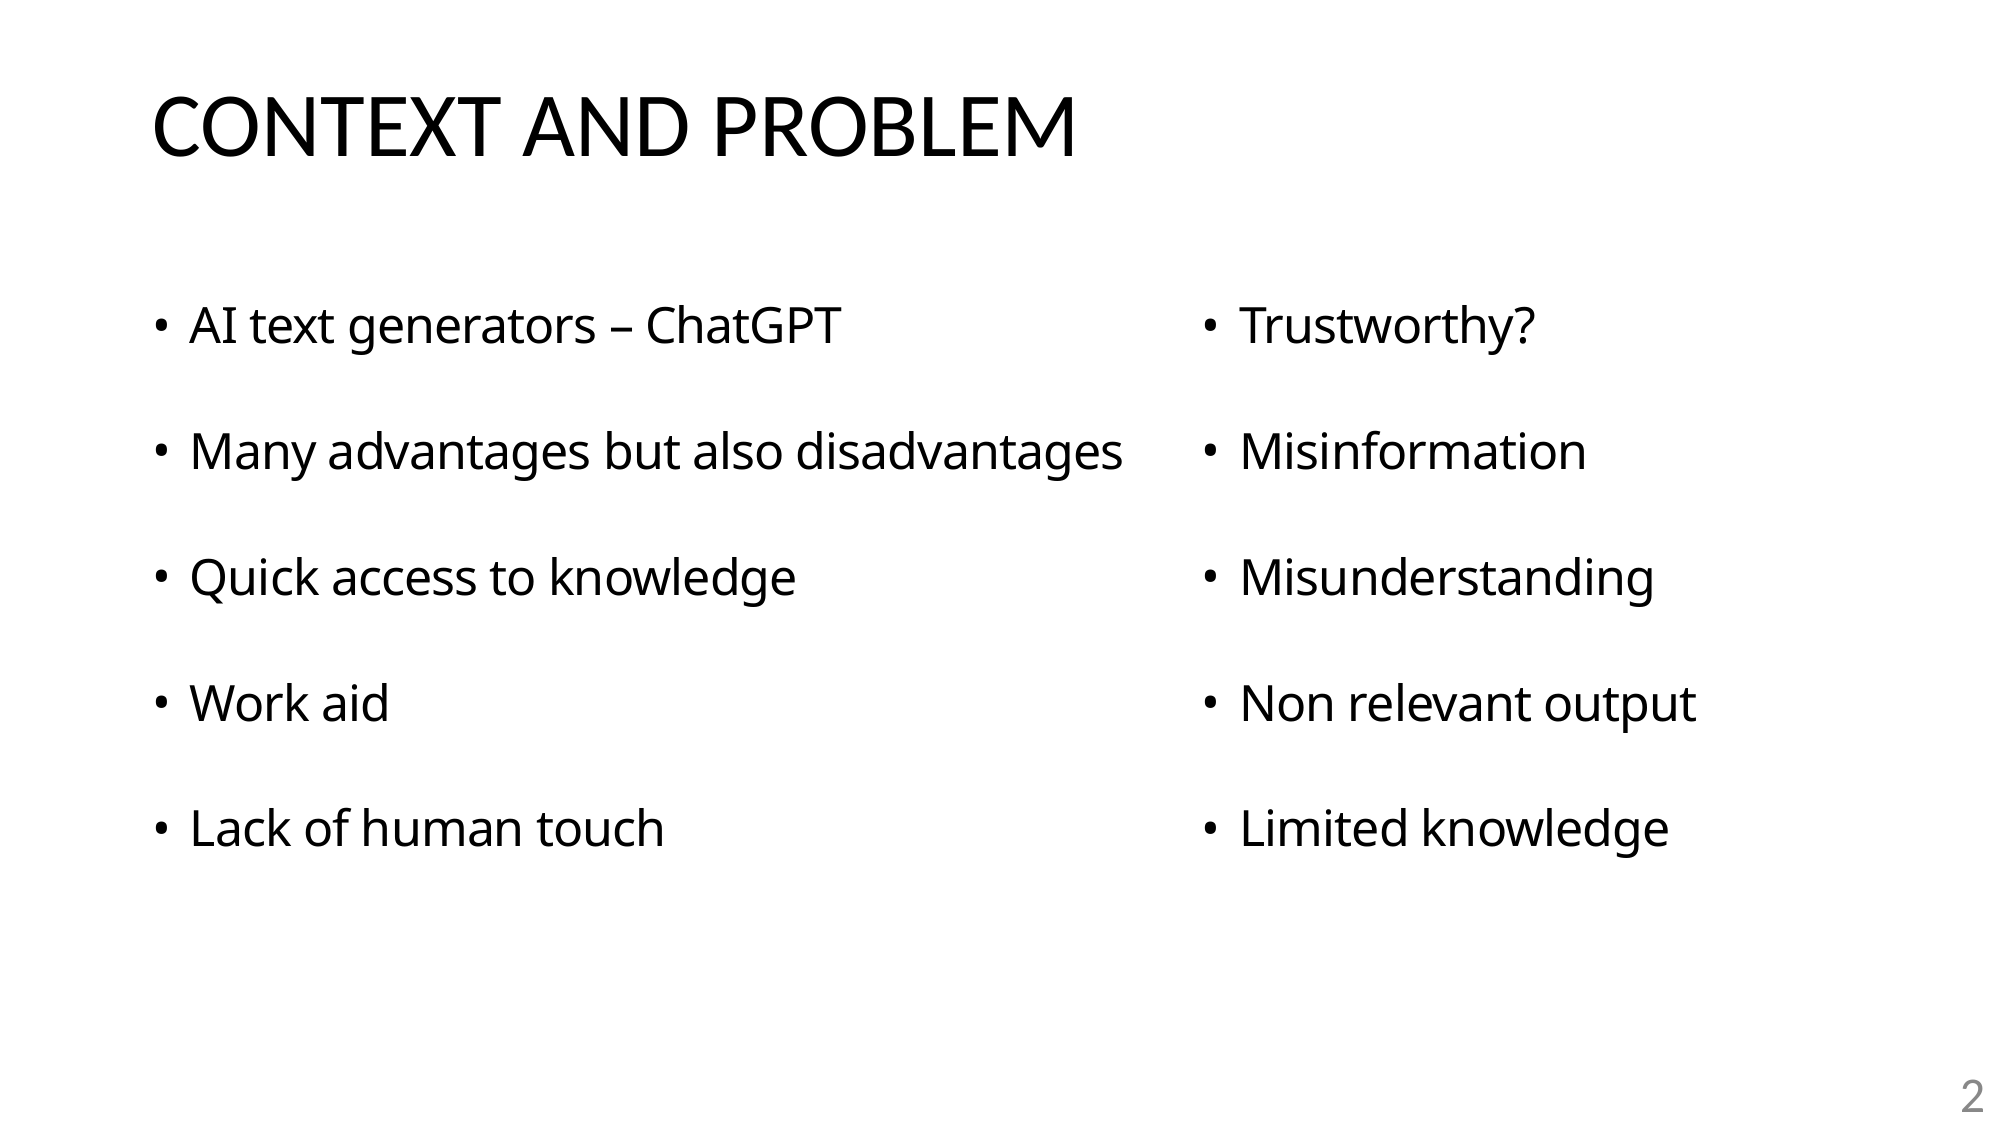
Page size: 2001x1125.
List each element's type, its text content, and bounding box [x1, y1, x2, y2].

slide_number 2 [1953, 1072, 1992, 1125]
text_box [150, 290, 1848, 860]
title CONTEXT AND PROBLEM [150, 62, 1369, 253]
